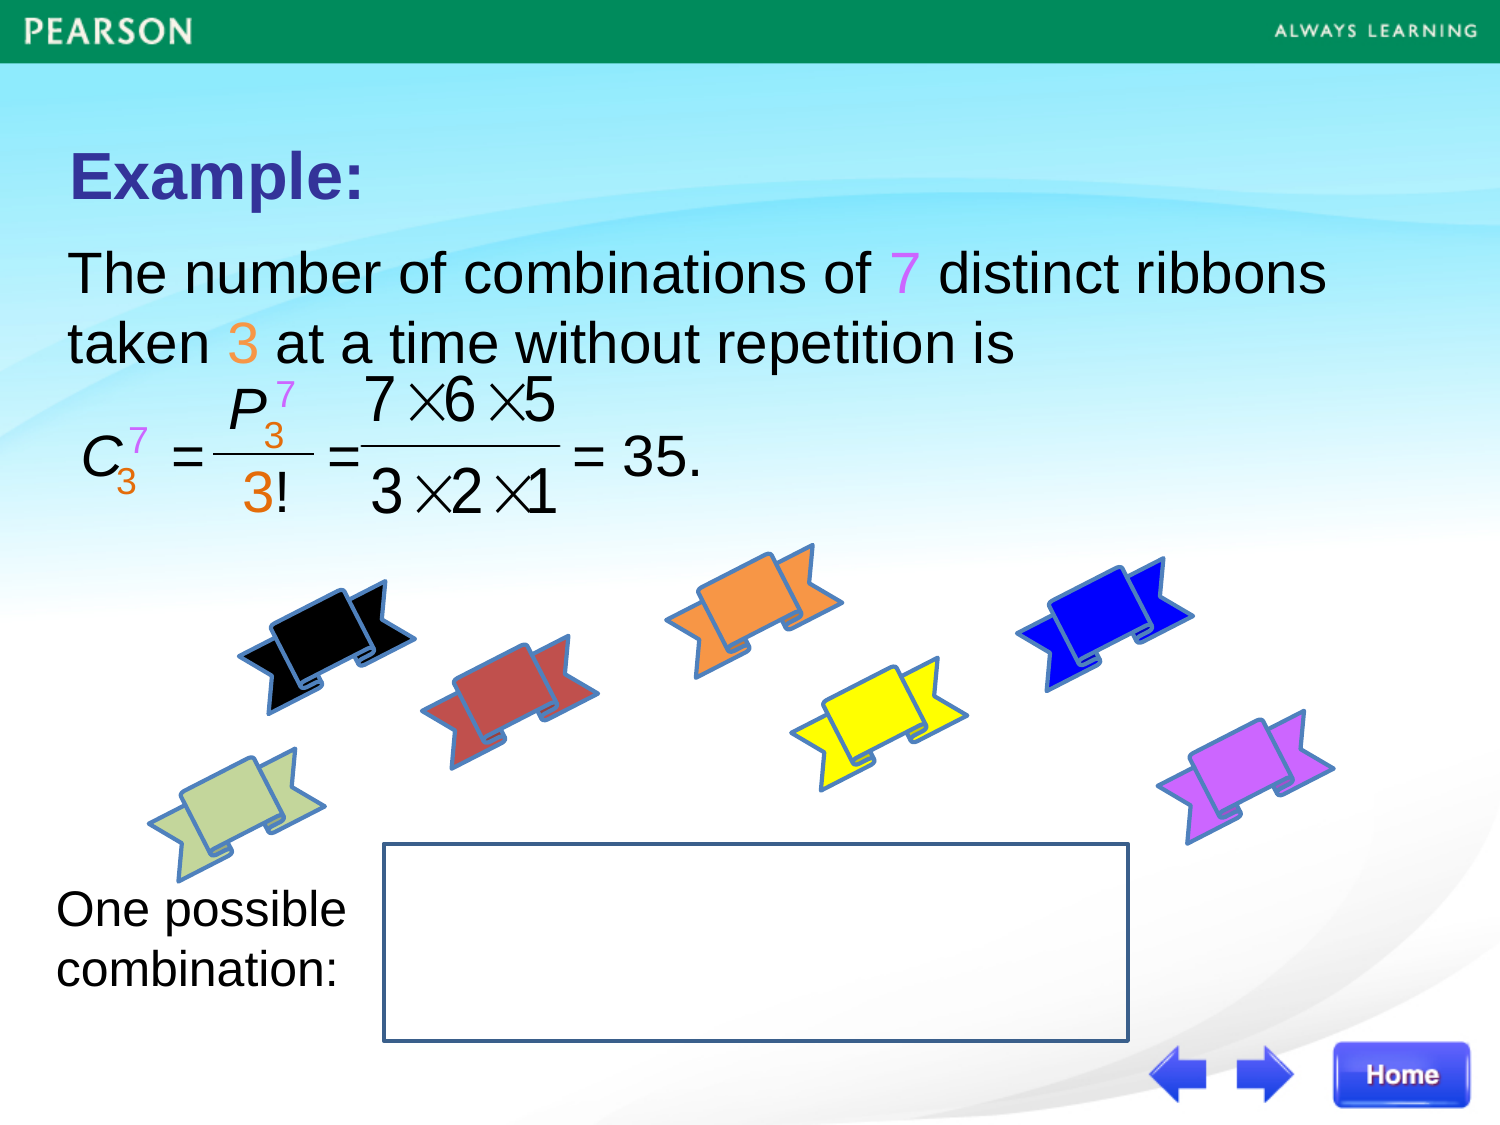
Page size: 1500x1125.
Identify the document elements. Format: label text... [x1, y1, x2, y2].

text_box [236, 579, 418, 716]
text_box [664, 543, 845, 680]
text_box Example: [54, 125, 381, 221]
text_box The number of combinations of 7 distinct ribbons taken 3 at a time without repetition is [53, 227, 1389, 383]
text_box [382, 842, 1130, 1043]
text_box One possible combination: [41, 869, 373, 1005]
picture [0, 0, 1500, 1125]
text_box [1014, 556, 1196, 693]
text_box [146, 746, 327, 869]
text_box [1155, 708, 1336, 846]
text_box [578, 408, 810, 511]
text_box [789, 655, 970, 793]
text_box [419, 633, 601, 771]
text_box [351, 358, 574, 528]
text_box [65, 408, 207, 511]
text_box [213, 362, 403, 534]
